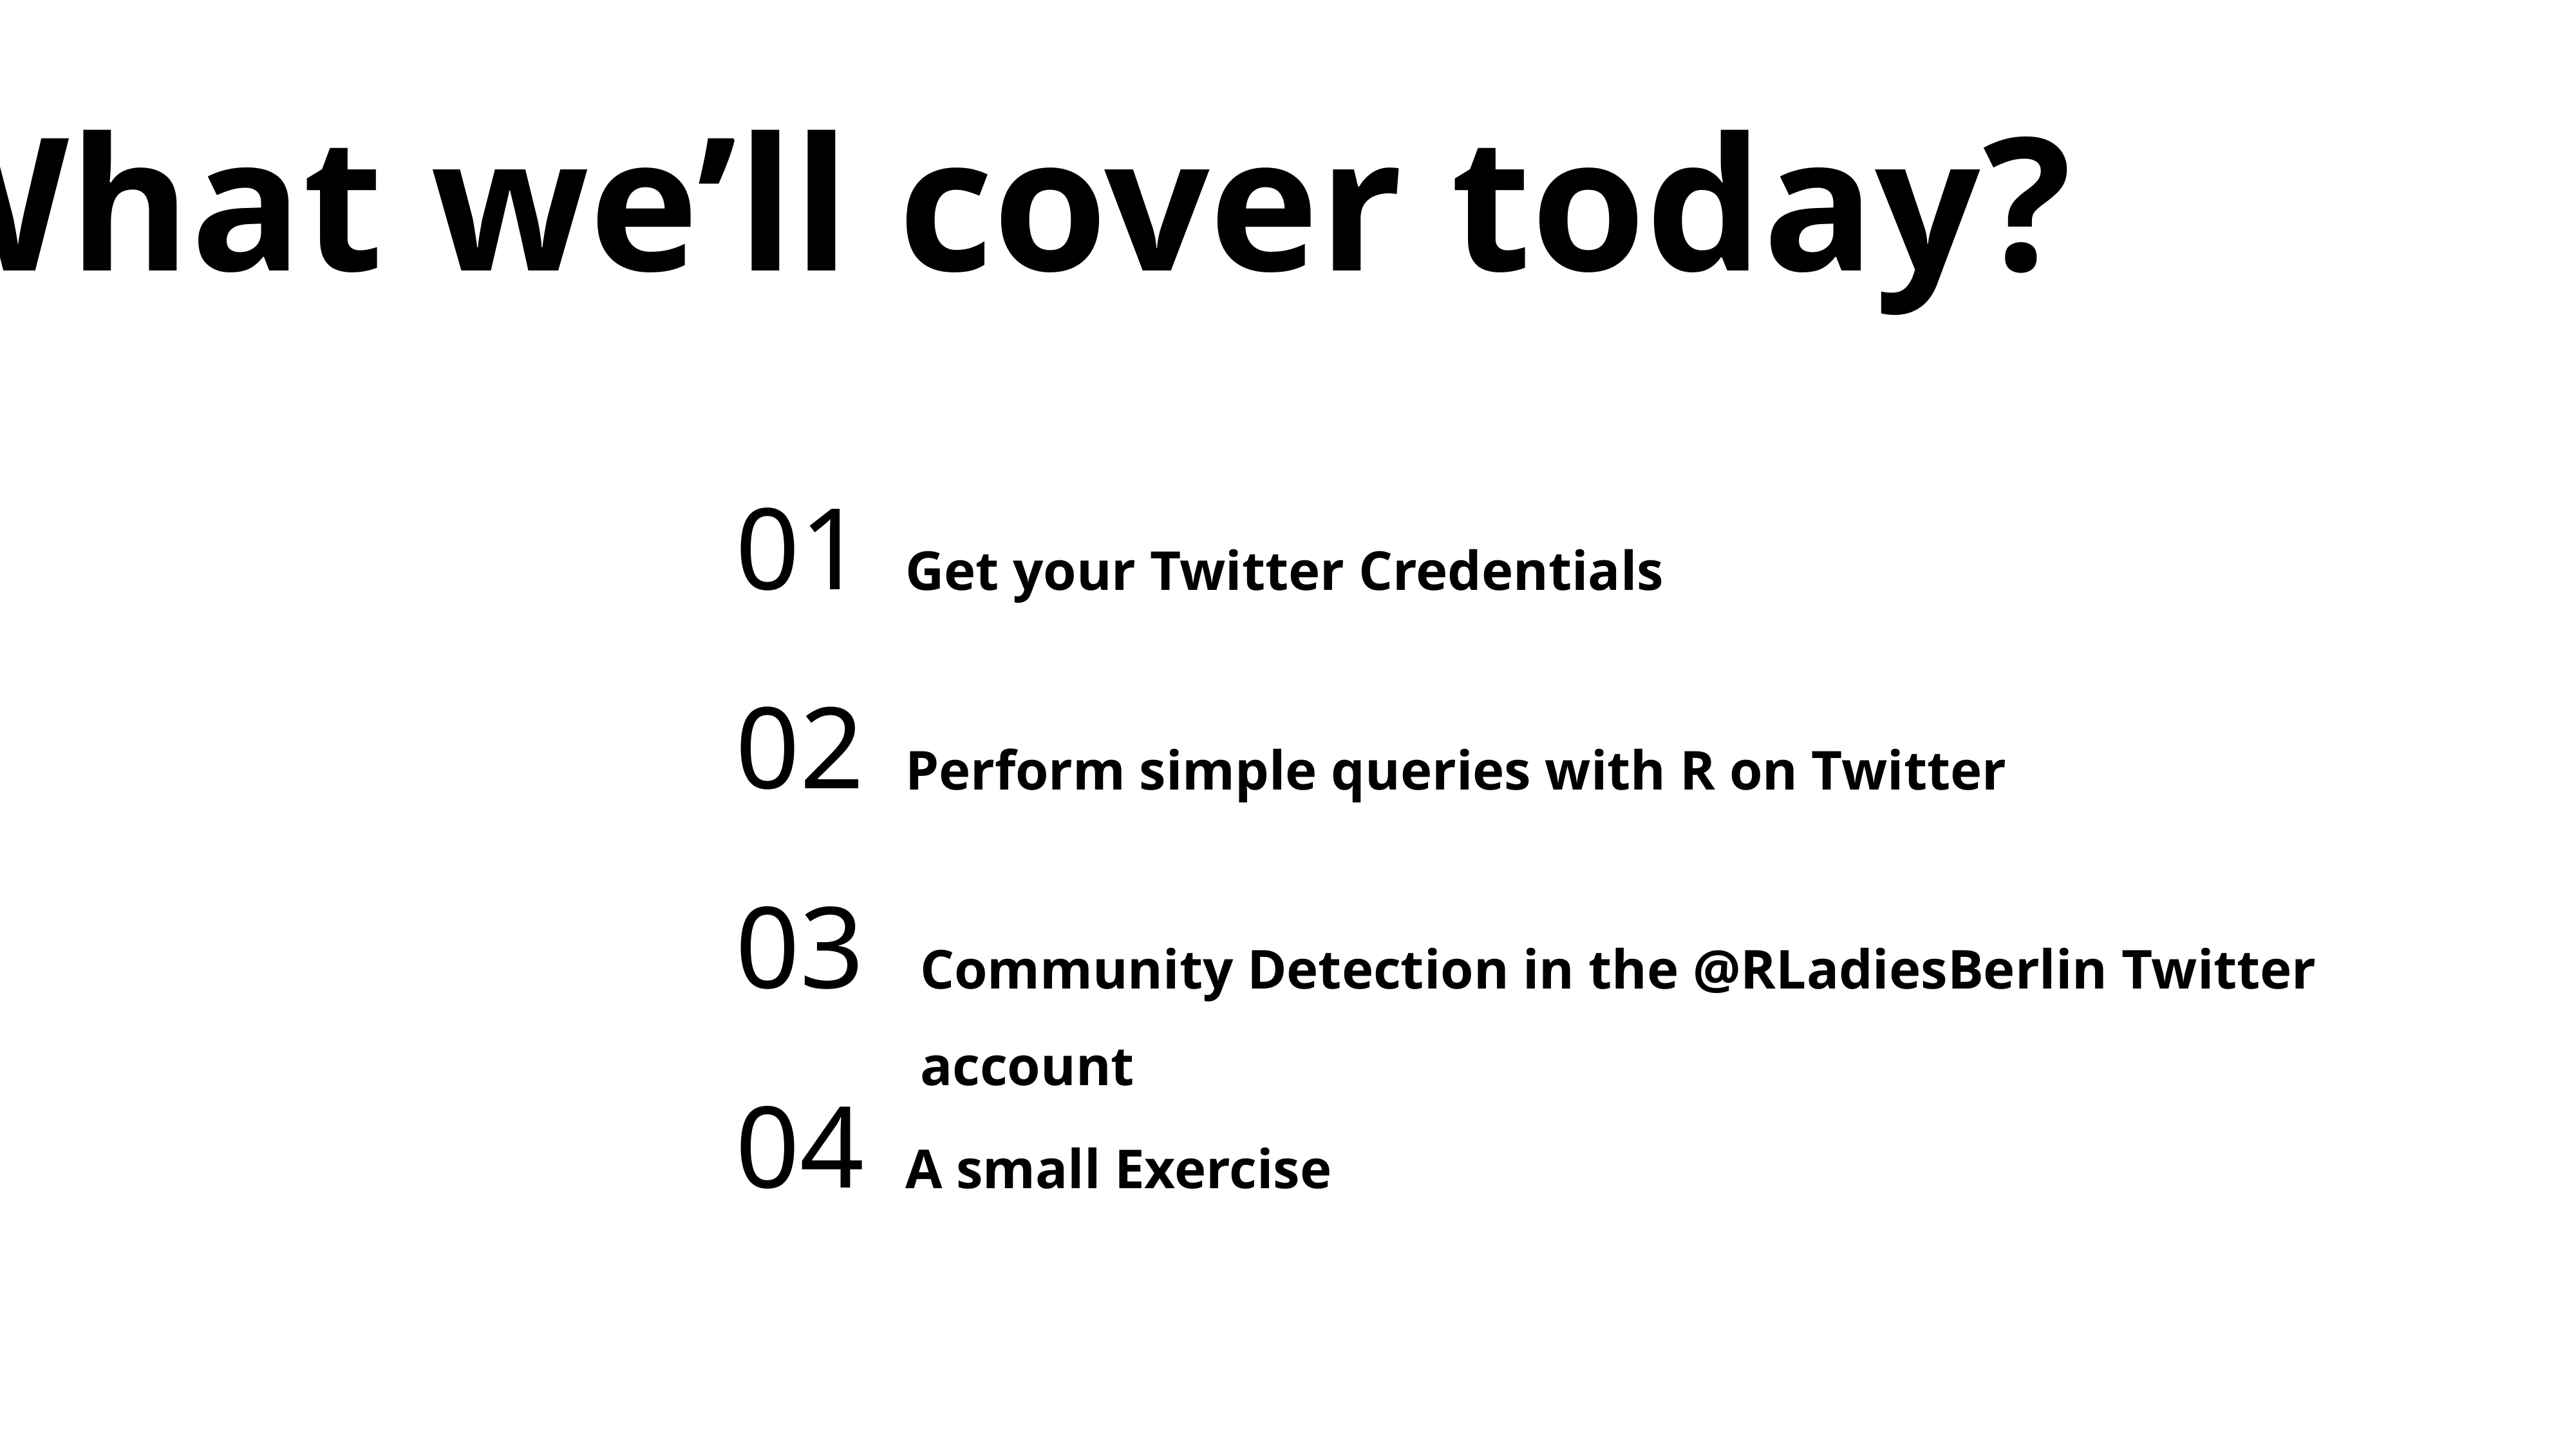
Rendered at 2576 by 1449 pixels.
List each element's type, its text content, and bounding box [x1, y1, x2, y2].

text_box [735, 676, 2066, 807]
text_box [735, 477, 1801, 607]
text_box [735, 875, 2532, 1006]
text_box What we’ll cover today? [0, 80, 2082, 313]
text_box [735, 1075, 2411, 1195]
